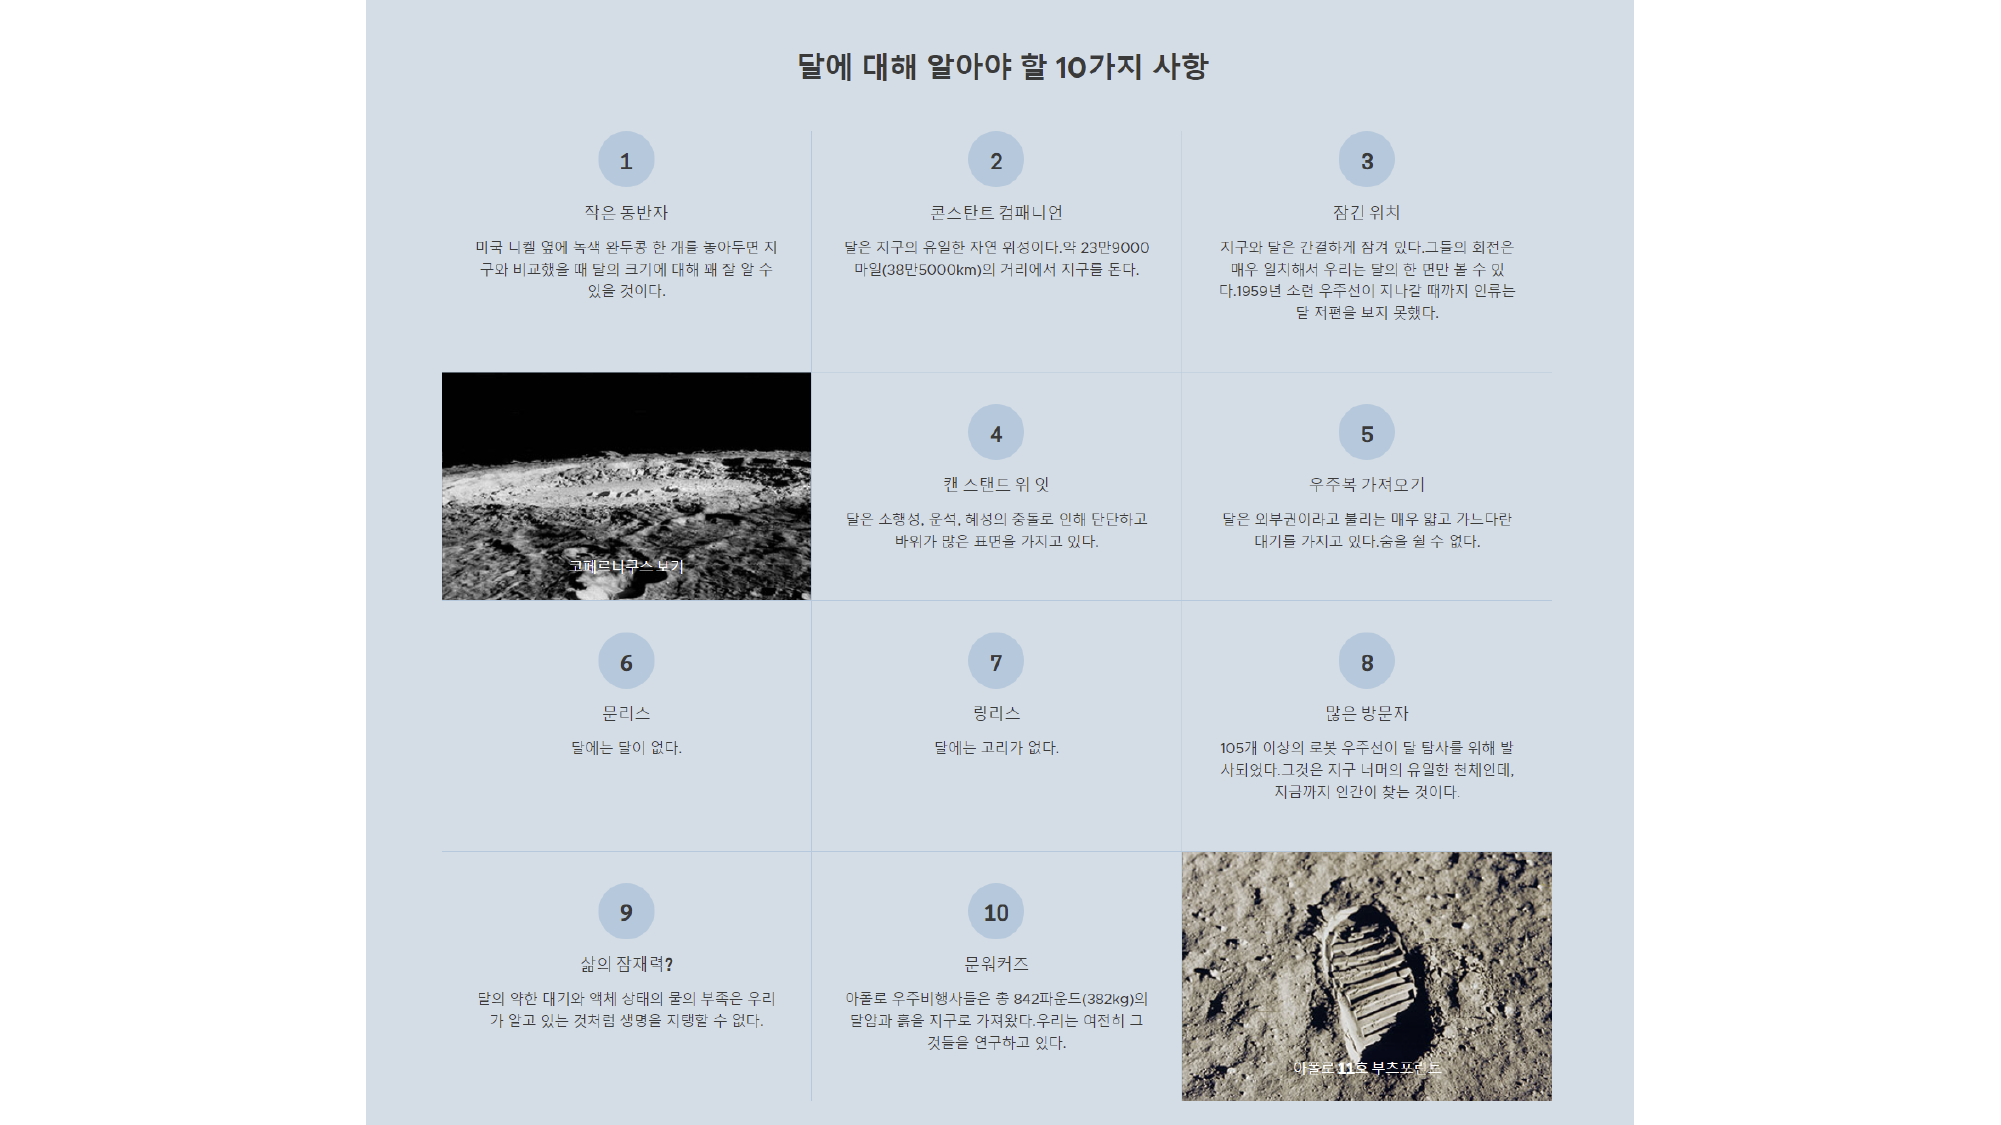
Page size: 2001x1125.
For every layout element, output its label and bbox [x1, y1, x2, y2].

picture [366, 0, 1634, 1125]
